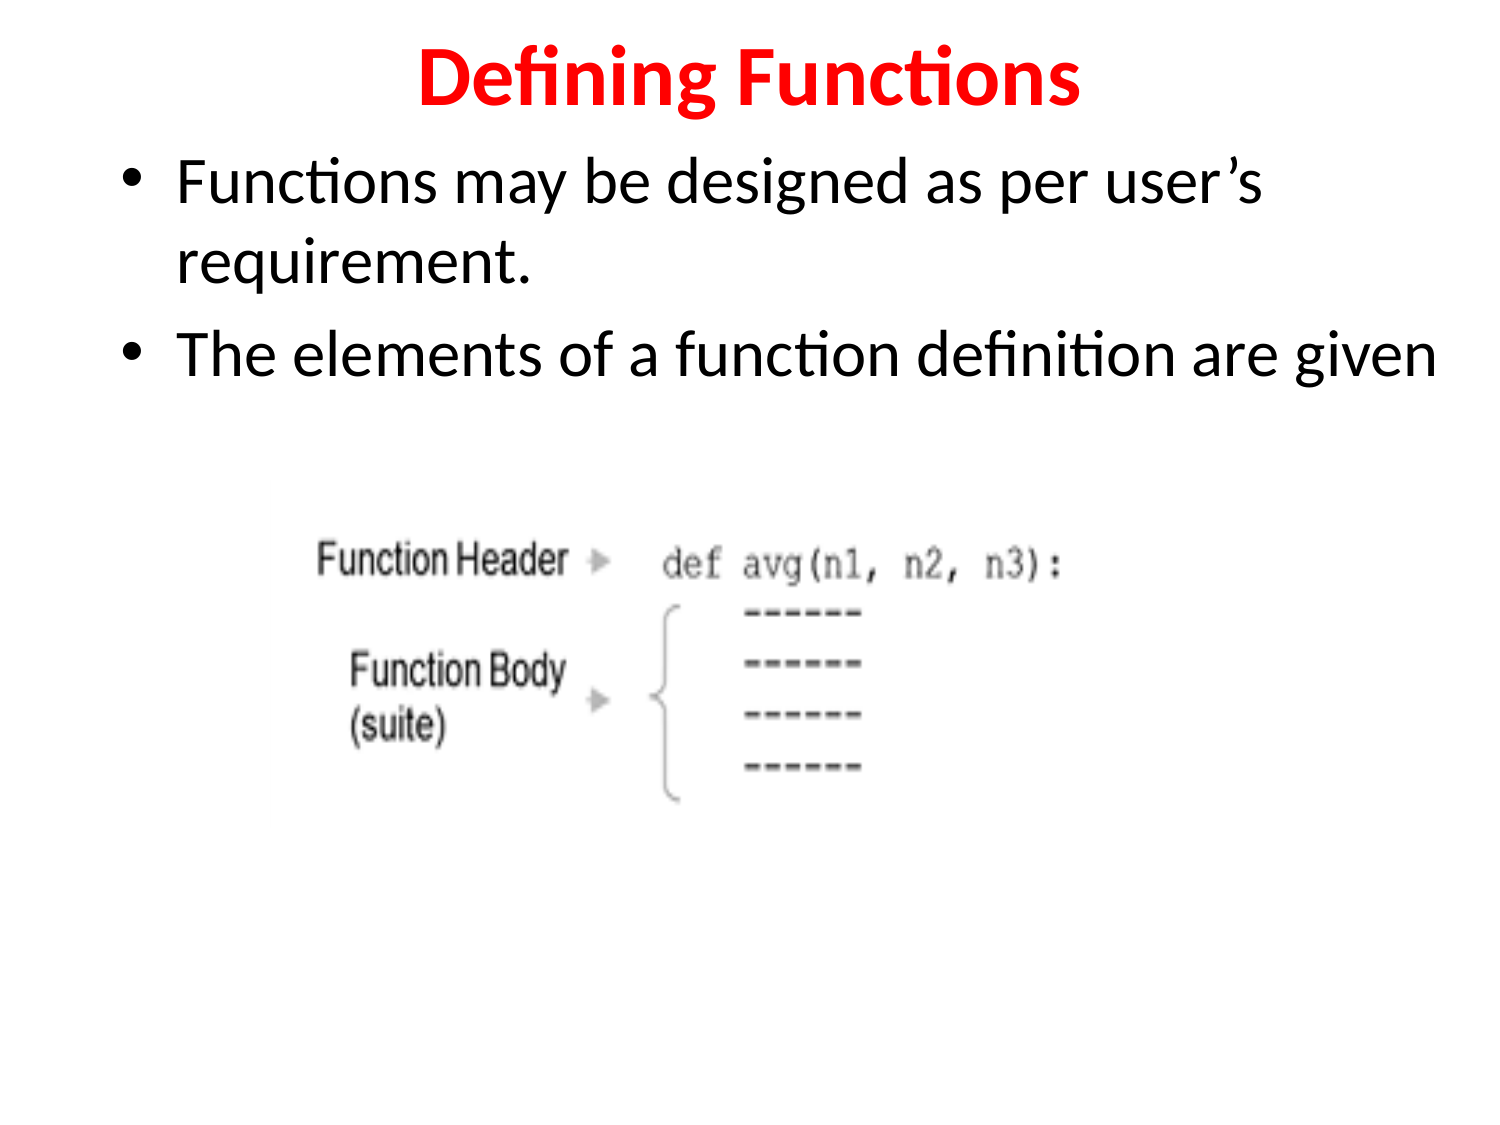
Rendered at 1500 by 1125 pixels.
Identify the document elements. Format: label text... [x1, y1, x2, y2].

title Defining Functions [75, 11, 1425, 131]
list Functions may be designed as per user’s requirement. The elements of a function definition are given [105, 128, 1456, 511]
picture [269, 480, 1149, 828]
